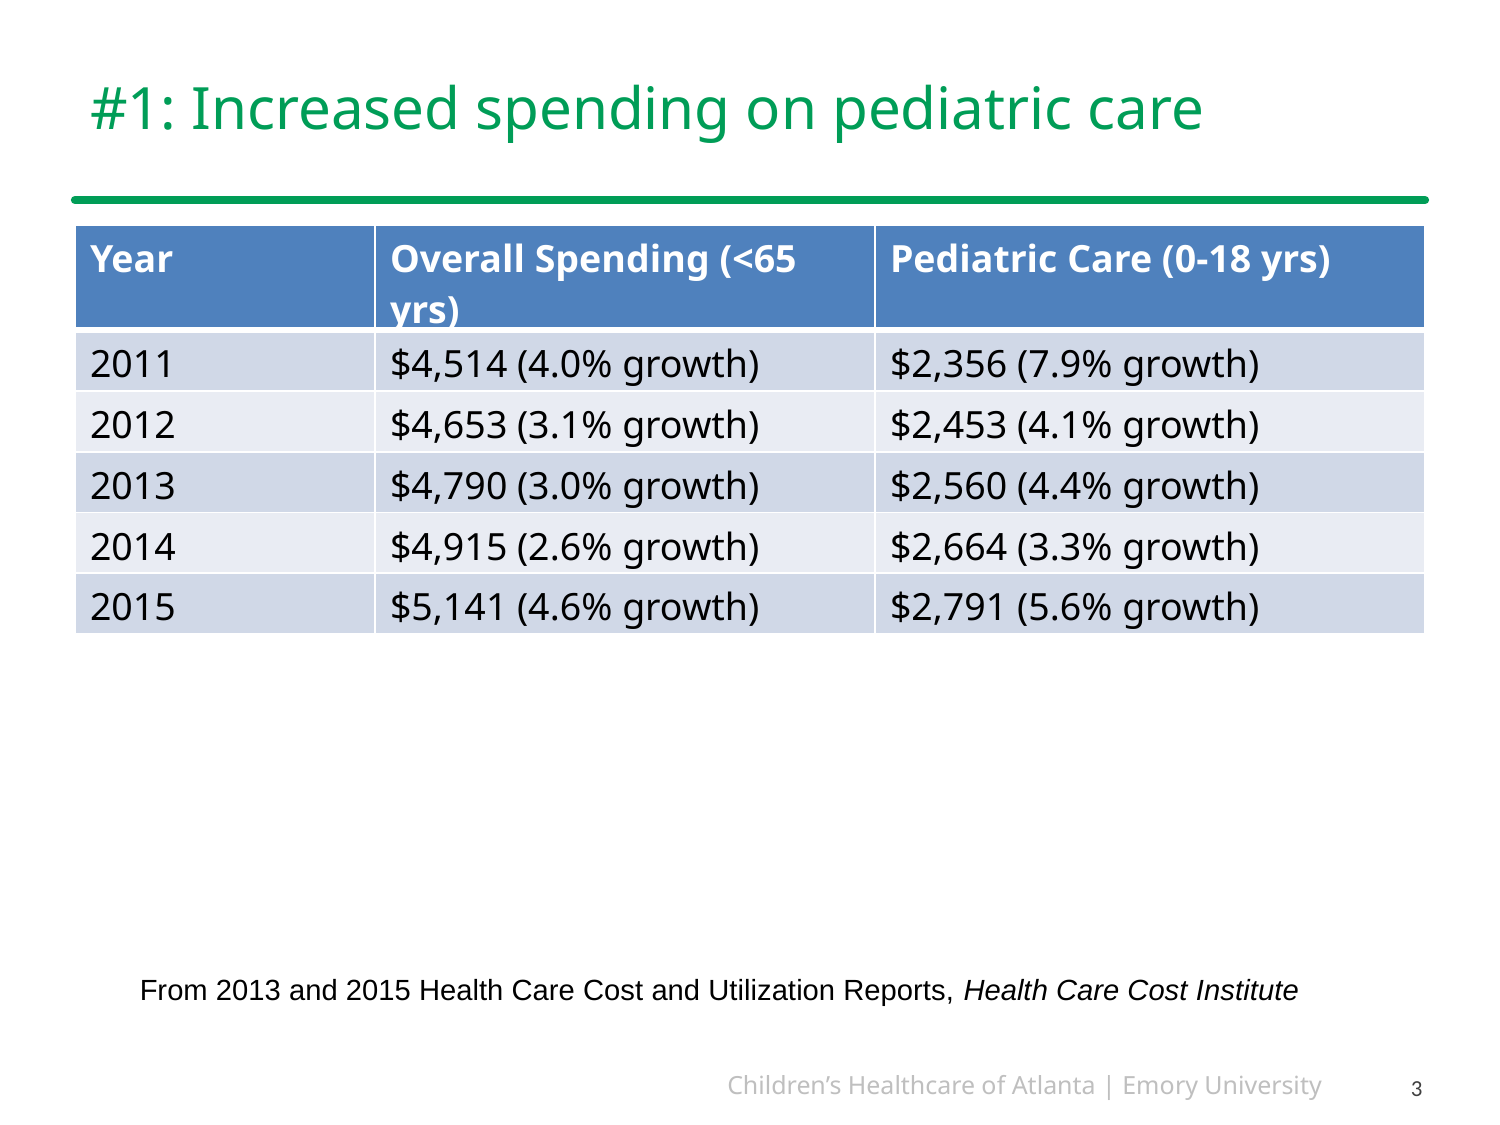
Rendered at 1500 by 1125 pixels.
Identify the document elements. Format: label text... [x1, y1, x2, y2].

title #1: Increased spending on pediatric care [74, 24, 1426, 188]
table_cell 2012 [76, 392, 374, 451]
table_cell $4,790 (3.0% growth) [376, 453, 874, 512]
slide_number 3 [1362, 1050, 1438, 1125]
table_cell $4,915 (2.6% growth) [376, 513, 874, 572]
table_cell $2,791 (5.6% growth) [876, 574, 1424, 633]
table_cell 2011 [76, 333, 374, 390]
table_cell 2013 [76, 453, 374, 512]
table_cell $5,141 (4.6% growth) [376, 574, 874, 633]
table_cell $2,664 (3.3% growth) [876, 513, 1424, 572]
table_header Pediatric Care (0-18 yrs) [876, 226, 1424, 327]
table_header Year [76, 226, 374, 327]
table_cell $2,453 (4.1% growth) [876, 392, 1424, 451]
table_cell 2015 [76, 574, 374, 633]
table_cell 2014 [76, 513, 374, 572]
table_cell $2,560 (4.4% growth) [876, 453, 1424, 512]
text_box From 2013 and 2015 Health Care Cost and Utilization Reports, Health Care Cost Institute [124, 964, 1325, 1014]
table_cell $4,653 (3.1% growth) [376, 392, 874, 451]
table_header Overall Spending (<65 yrs) [376, 226, 874, 327]
table_cell $4,514 (4.0% growth) [376, 333, 874, 390]
table_cell $2,356 (7.9% growth) [876, 333, 1424, 390]
